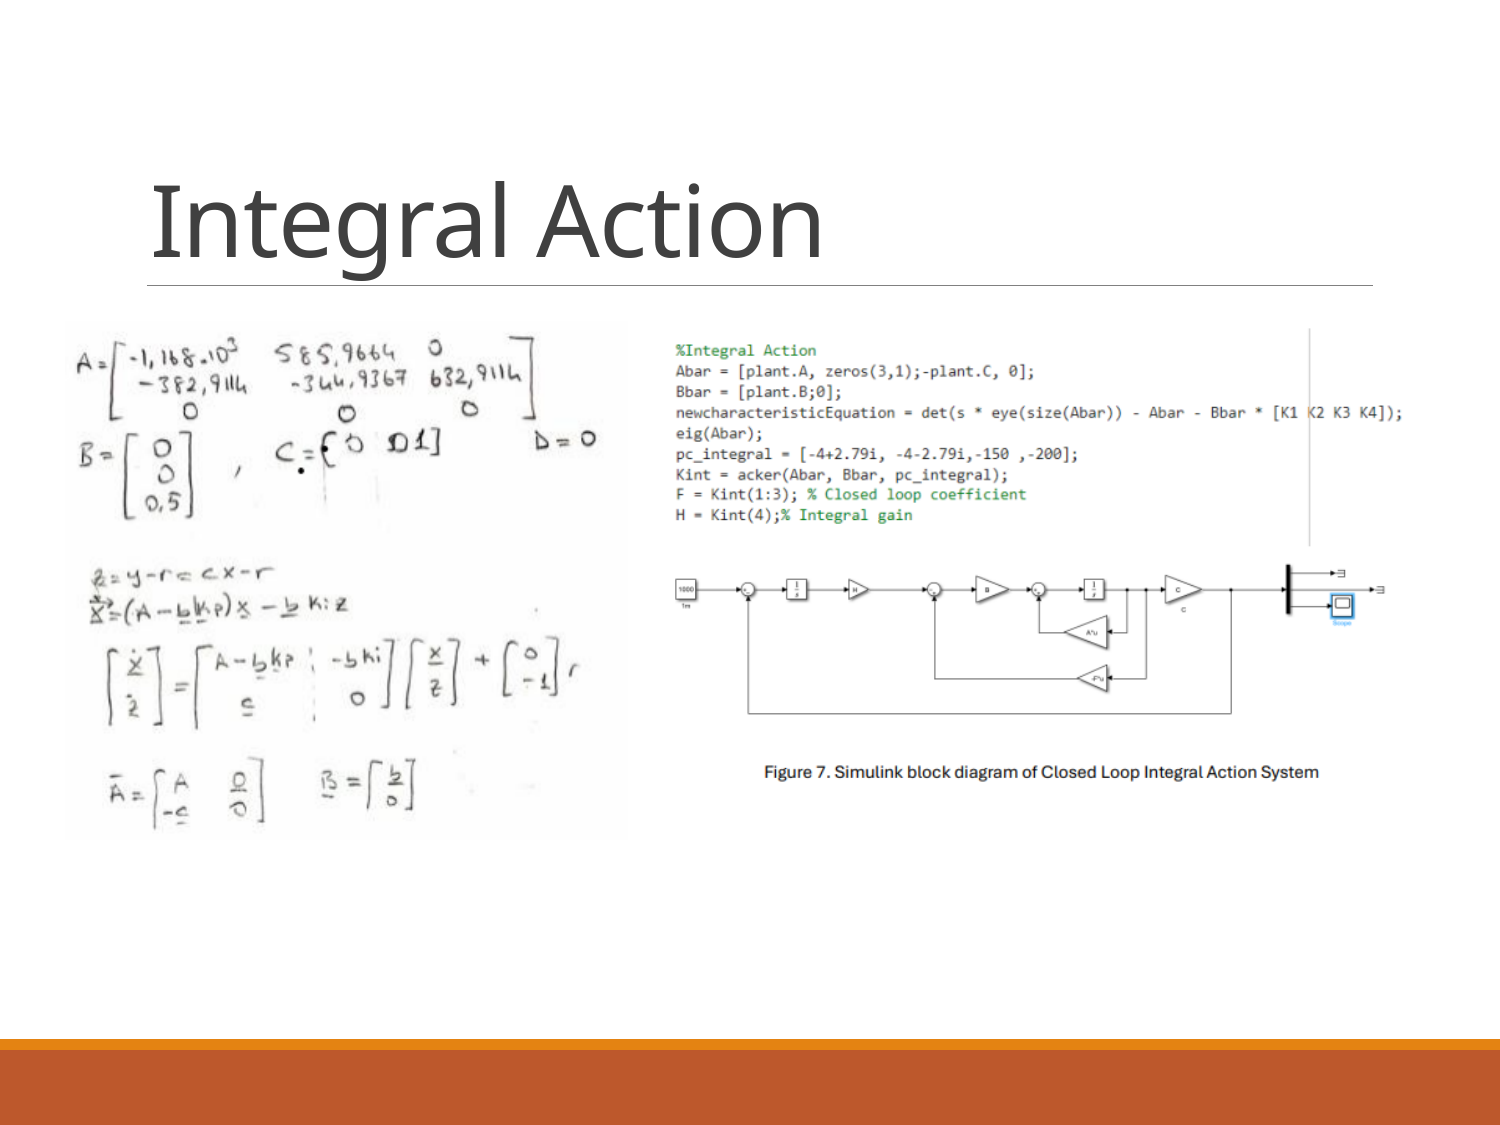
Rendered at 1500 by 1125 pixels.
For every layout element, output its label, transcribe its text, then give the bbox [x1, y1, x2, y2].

title Integral Action [135, 47, 1373, 285]
picture [627, 320, 1435, 850]
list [65, 320, 626, 841]
